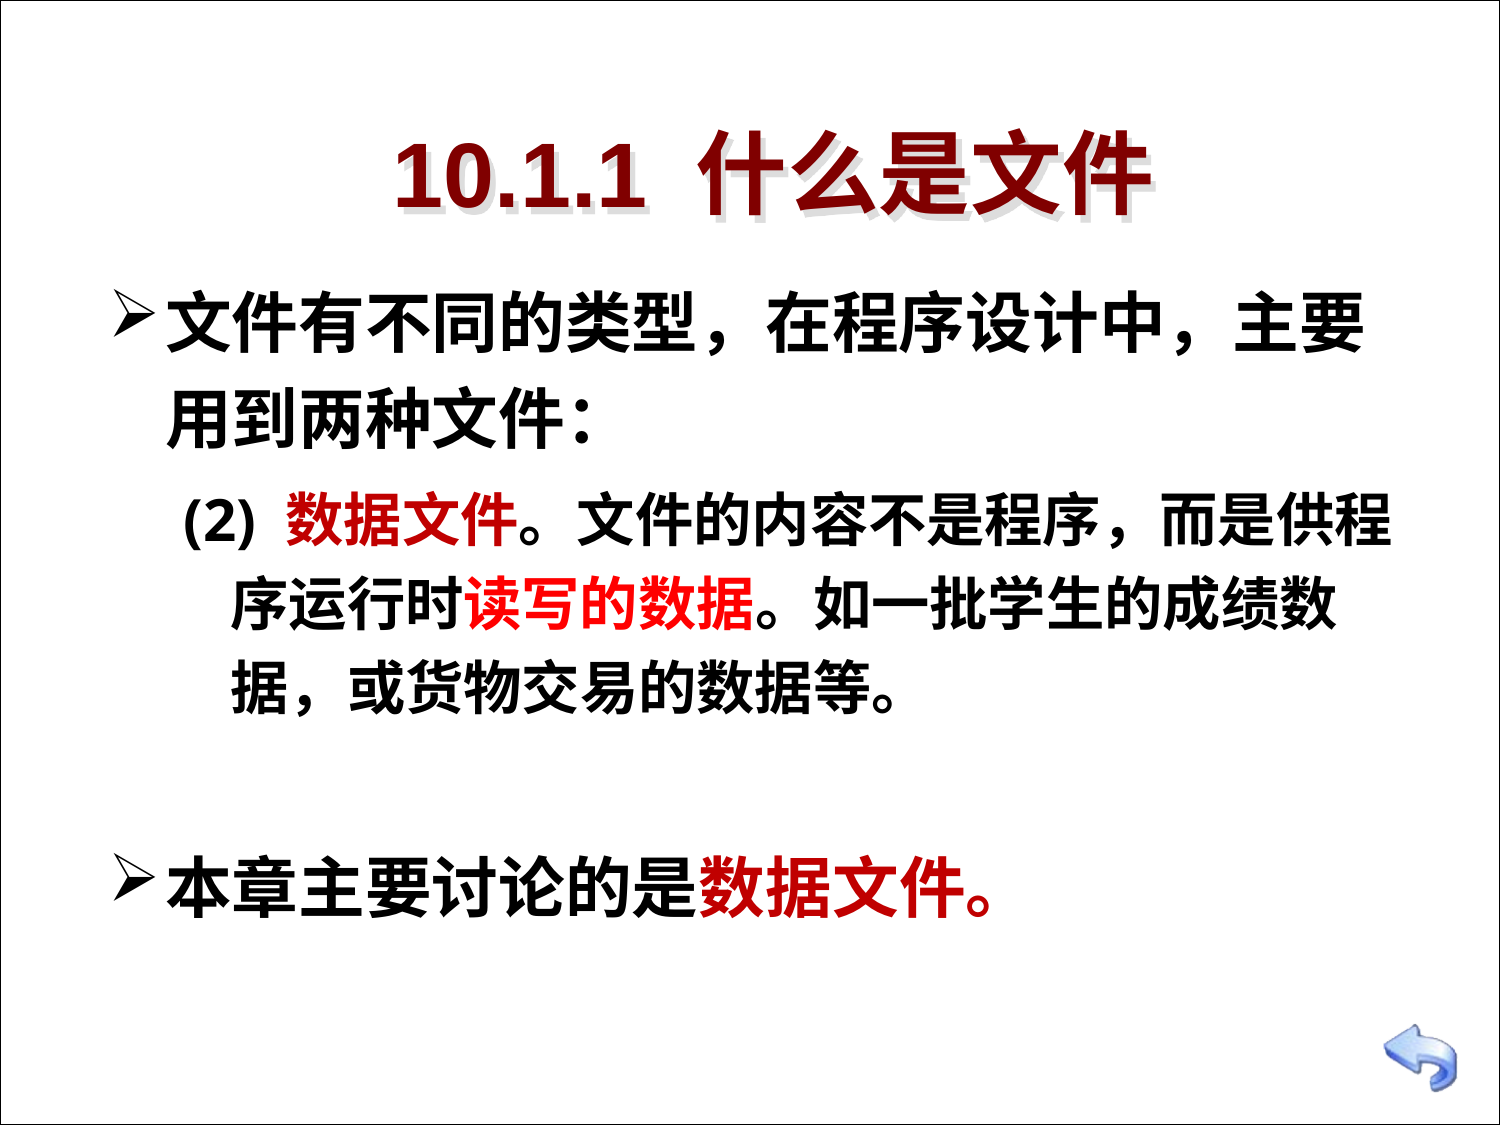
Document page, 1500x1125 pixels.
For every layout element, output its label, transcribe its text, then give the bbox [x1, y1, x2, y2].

picture [1382, 1019, 1461, 1097]
title 10.1.1 什么是文件 [46, 108, 1500, 235]
list 文件有不同的类型，在程序设计中，主要用到两种文件： (2) 数据文件。文件的内容不是程序，而是供程序运行时读写的数据。如一批学生的成绩数据，或货物交易的数据等。 本章主要讨论的是数据文件。 [93, 257, 1430, 1032]
